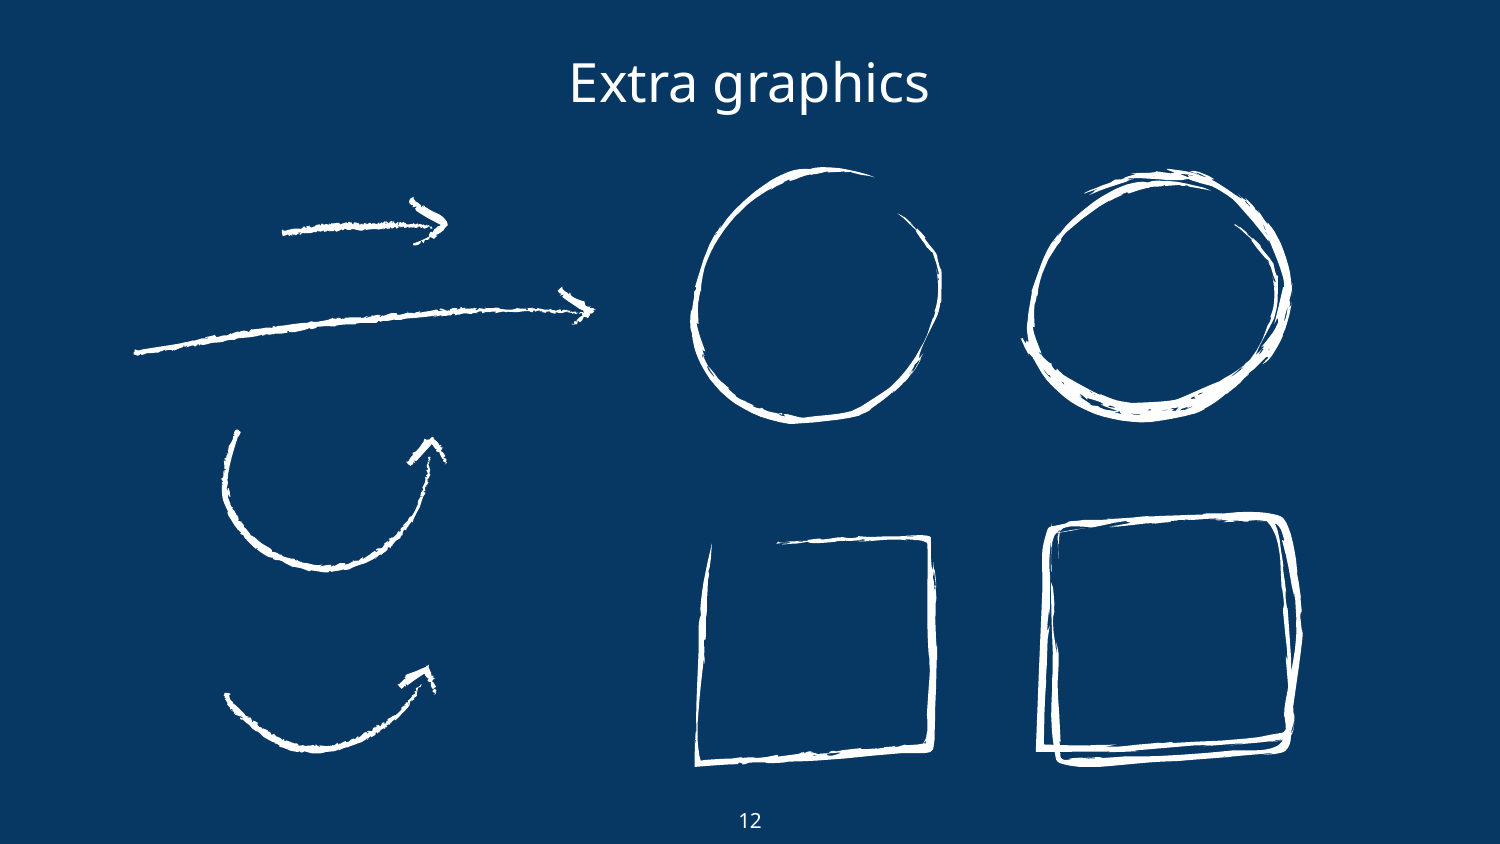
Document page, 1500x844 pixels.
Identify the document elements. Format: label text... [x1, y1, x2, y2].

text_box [281, 197, 449, 246]
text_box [244, 614, 419, 769]
text_box [1035, 511, 1304, 767]
text_box [694, 535, 938, 767]
text_box [690, 175, 942, 424]
slide_number ‹#› [705, 792, 795, 844]
text_box [1020, 175, 1293, 423]
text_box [133, 286, 597, 356]
title Extra graphics [0, 33, 1500, 175]
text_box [221, 429, 448, 573]
